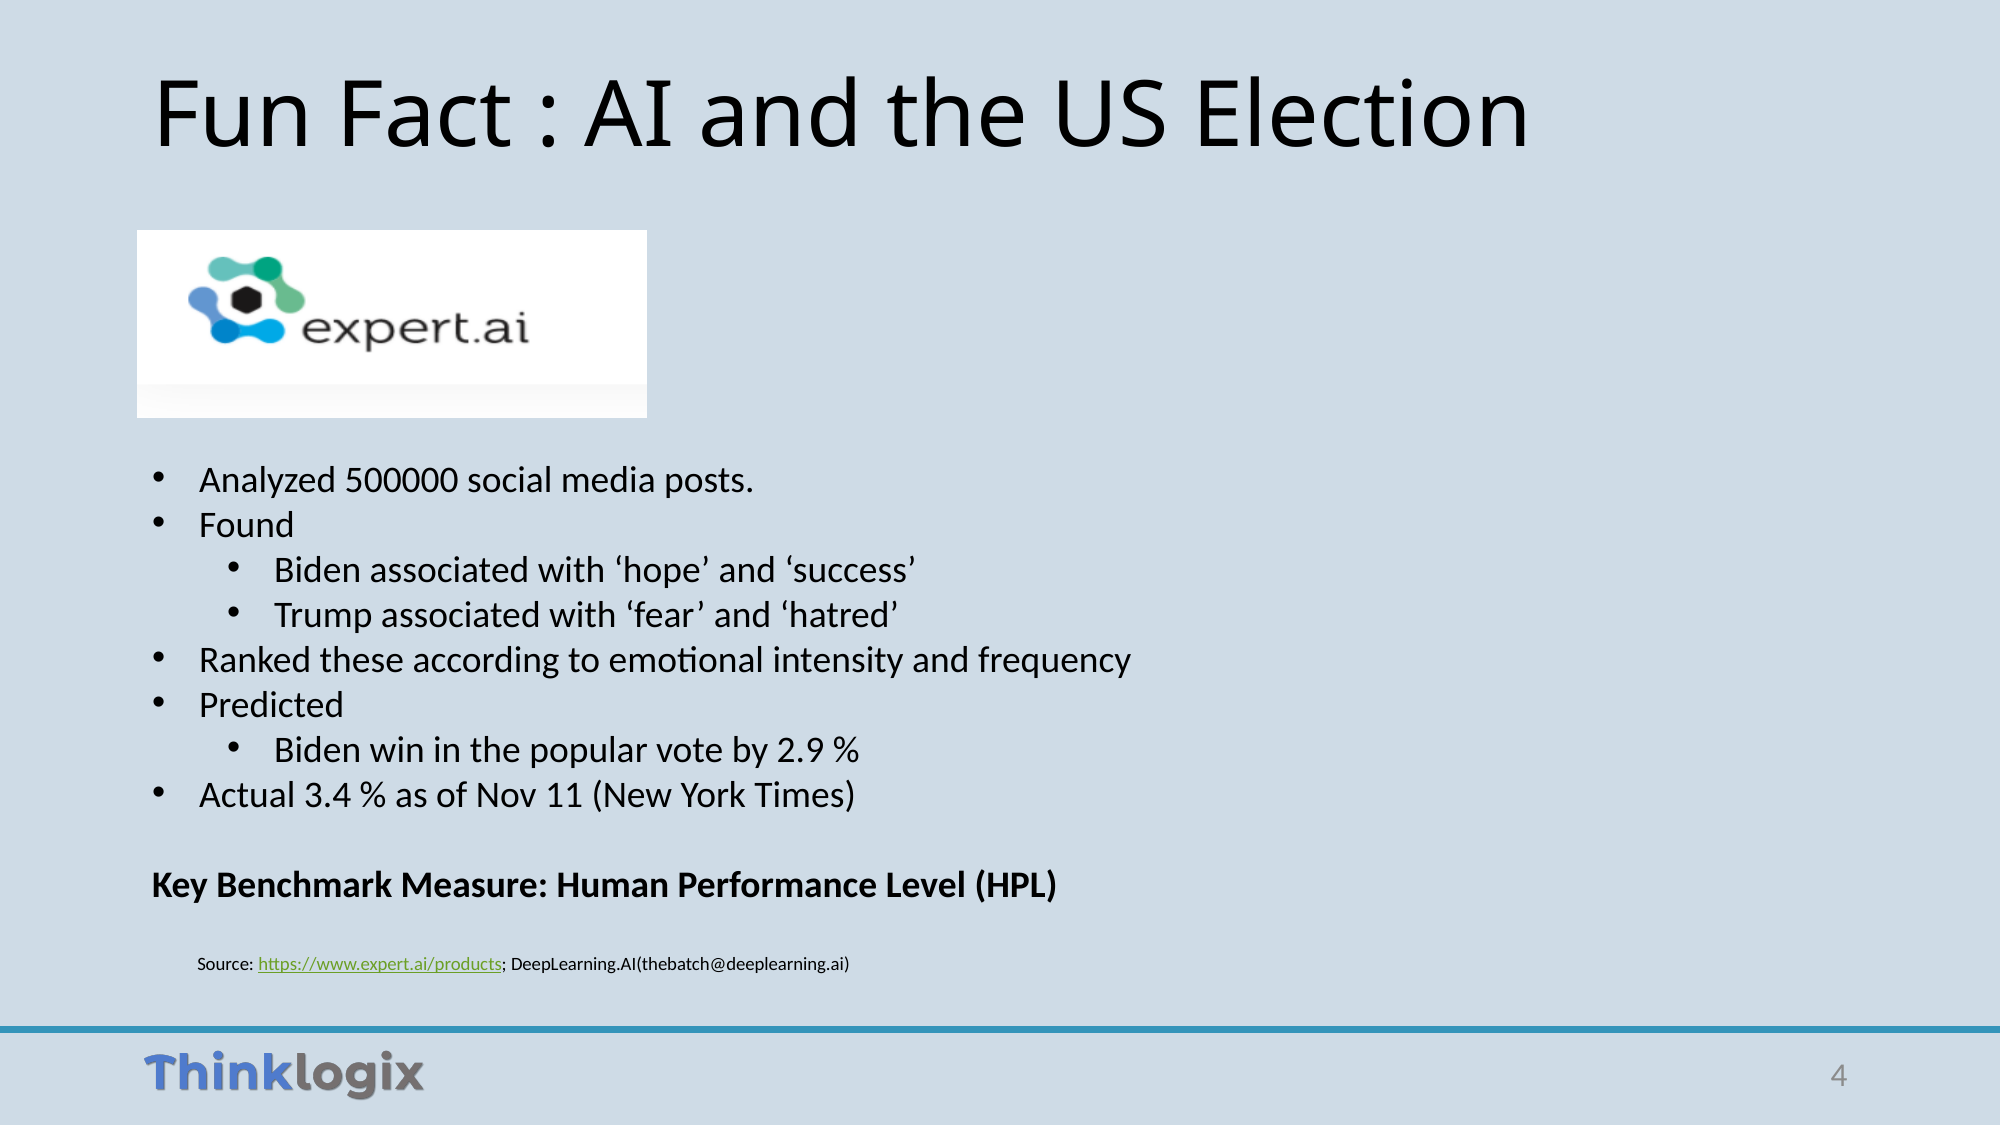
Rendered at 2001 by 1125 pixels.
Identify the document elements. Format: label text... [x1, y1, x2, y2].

title Fun Fact : AI and the US Election [137, 59, 1863, 201]
picture [115, 1036, 456, 1109]
picture [137, 230, 647, 418]
text_box Source: https://www.expert.ai/products; DeepLearning.AI(thebatch@deeplearning.ai) [182, 944, 1953, 982]
slide_number 4 [1412, 1042, 1863, 1103]
text_box Analyzed 500000 social media posts. Found Biden associated with ‘hope’ and ‘success’ Trump associated with ‘fear’ and ‘hatred’ Ranked these according to emotional intensity and frequency Predicted Biden win in the popular vote by 2.9 % Actual 3.4 % as of Nov 11 (New York Times) Key Benchmark Measure: Human Performance Level (HPL) [137, 447, 1431, 912]
